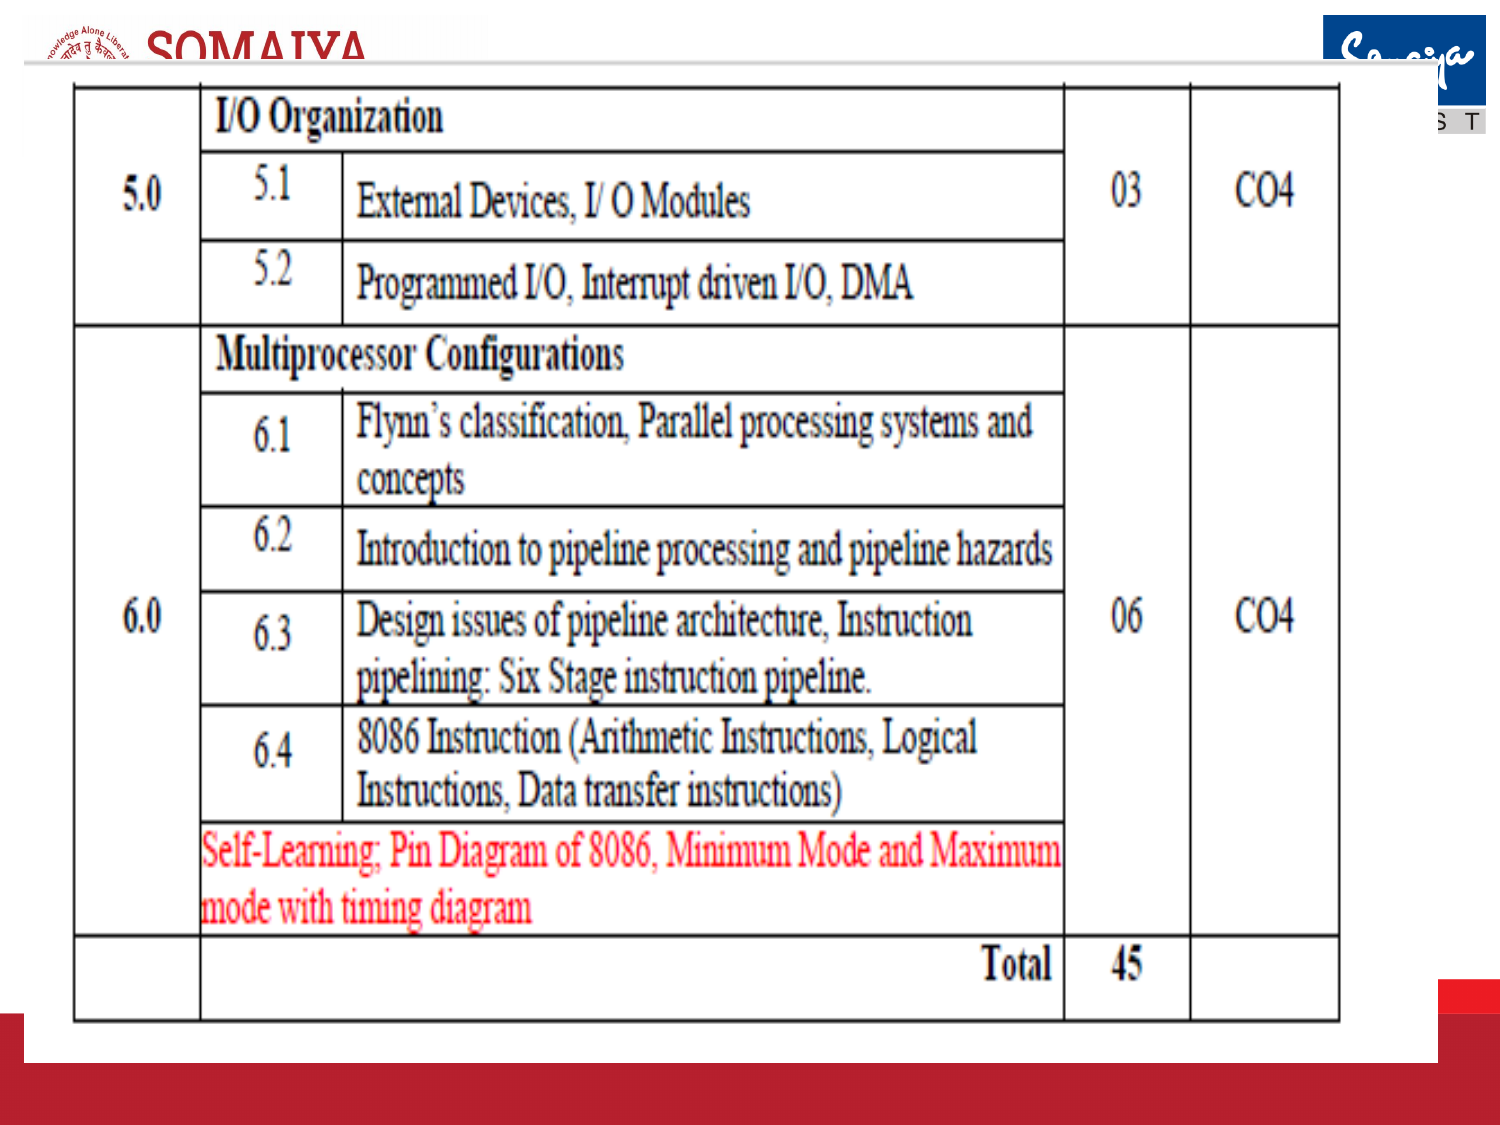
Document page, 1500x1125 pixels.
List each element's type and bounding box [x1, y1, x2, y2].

picture [1323, 15, 1486, 134]
picture [0, 980, 1500, 1125]
list [24, 59, 1438, 1063]
picture [22, 15, 488, 157]
